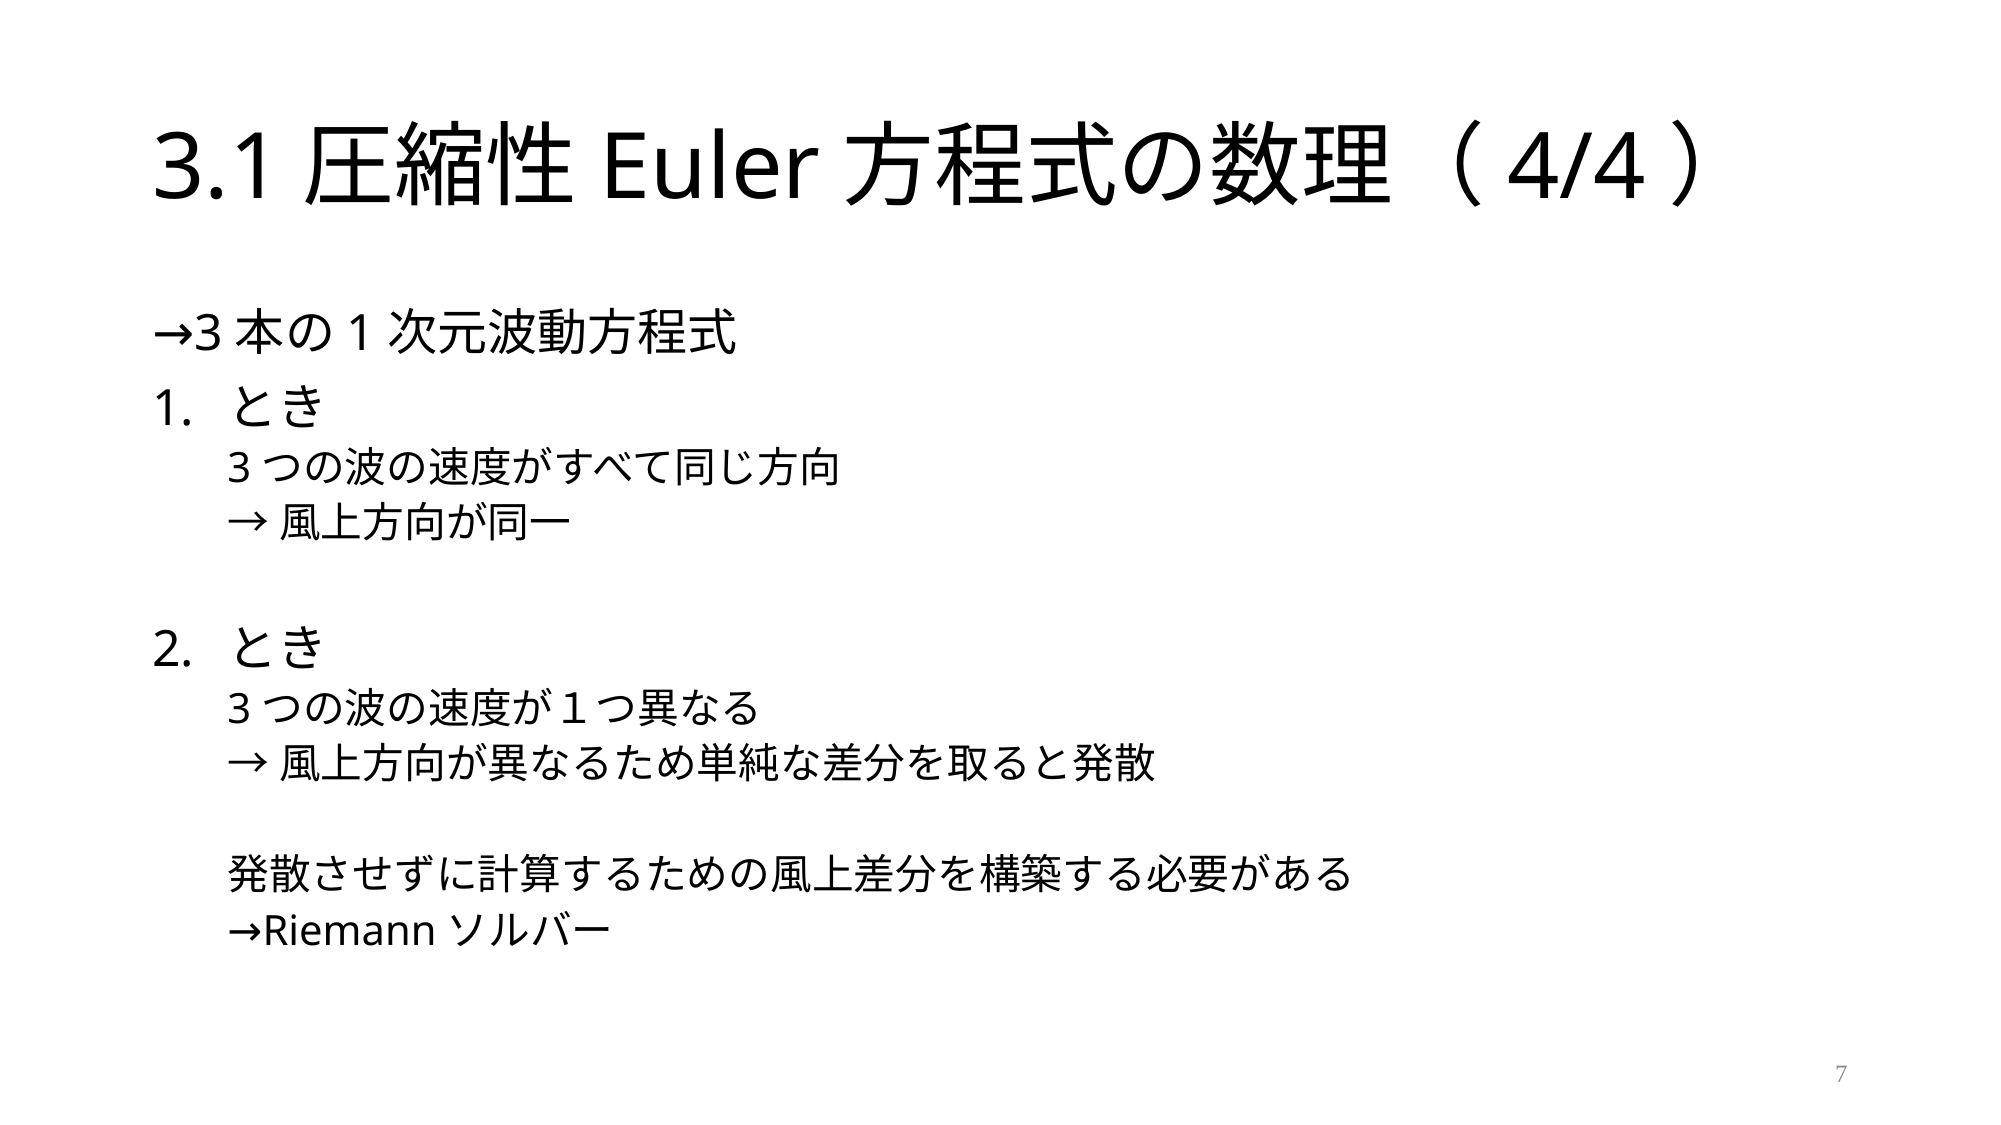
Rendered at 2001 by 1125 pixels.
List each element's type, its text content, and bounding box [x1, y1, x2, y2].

title 3.1 圧縮性Euler方程式の数理（4/4） [137, 59, 1863, 278]
slide_number 7 [1412, 1042, 1863, 1103]
